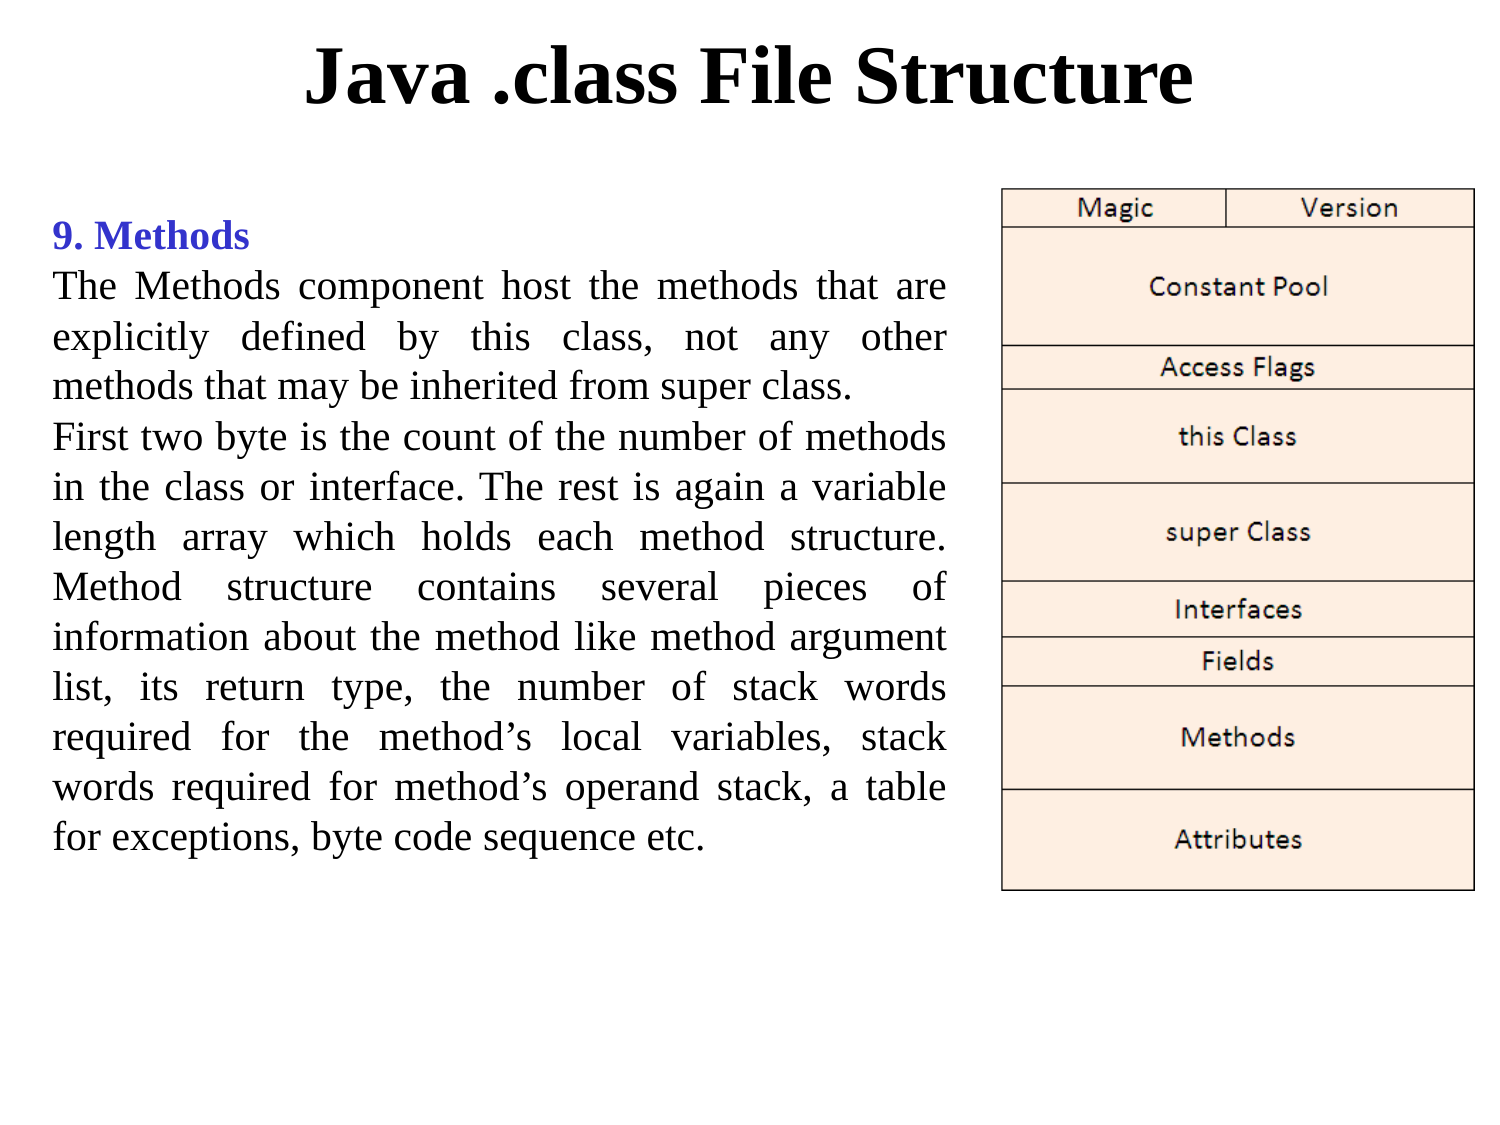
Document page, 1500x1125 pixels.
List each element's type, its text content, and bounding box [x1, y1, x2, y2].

picture [1000, 187, 1475, 891]
title Java .class File Structure [37, 12, 1463, 125]
text_box 9. Methods The Methods component host the methods that are explicitly defined by this class, not any other methods that may be inherited from super class. First two byte is the count of the number of methods in the class or interface. The rest is again a variable length array which holds each method structure. Method structure contains several pieces of information about the method like method argument list, its return type, the number of stack words required for the method’s local variables, stack words required for method’s operand stack, a table for exceptions, byte code sequence etc. [37, 200, 963, 916]
